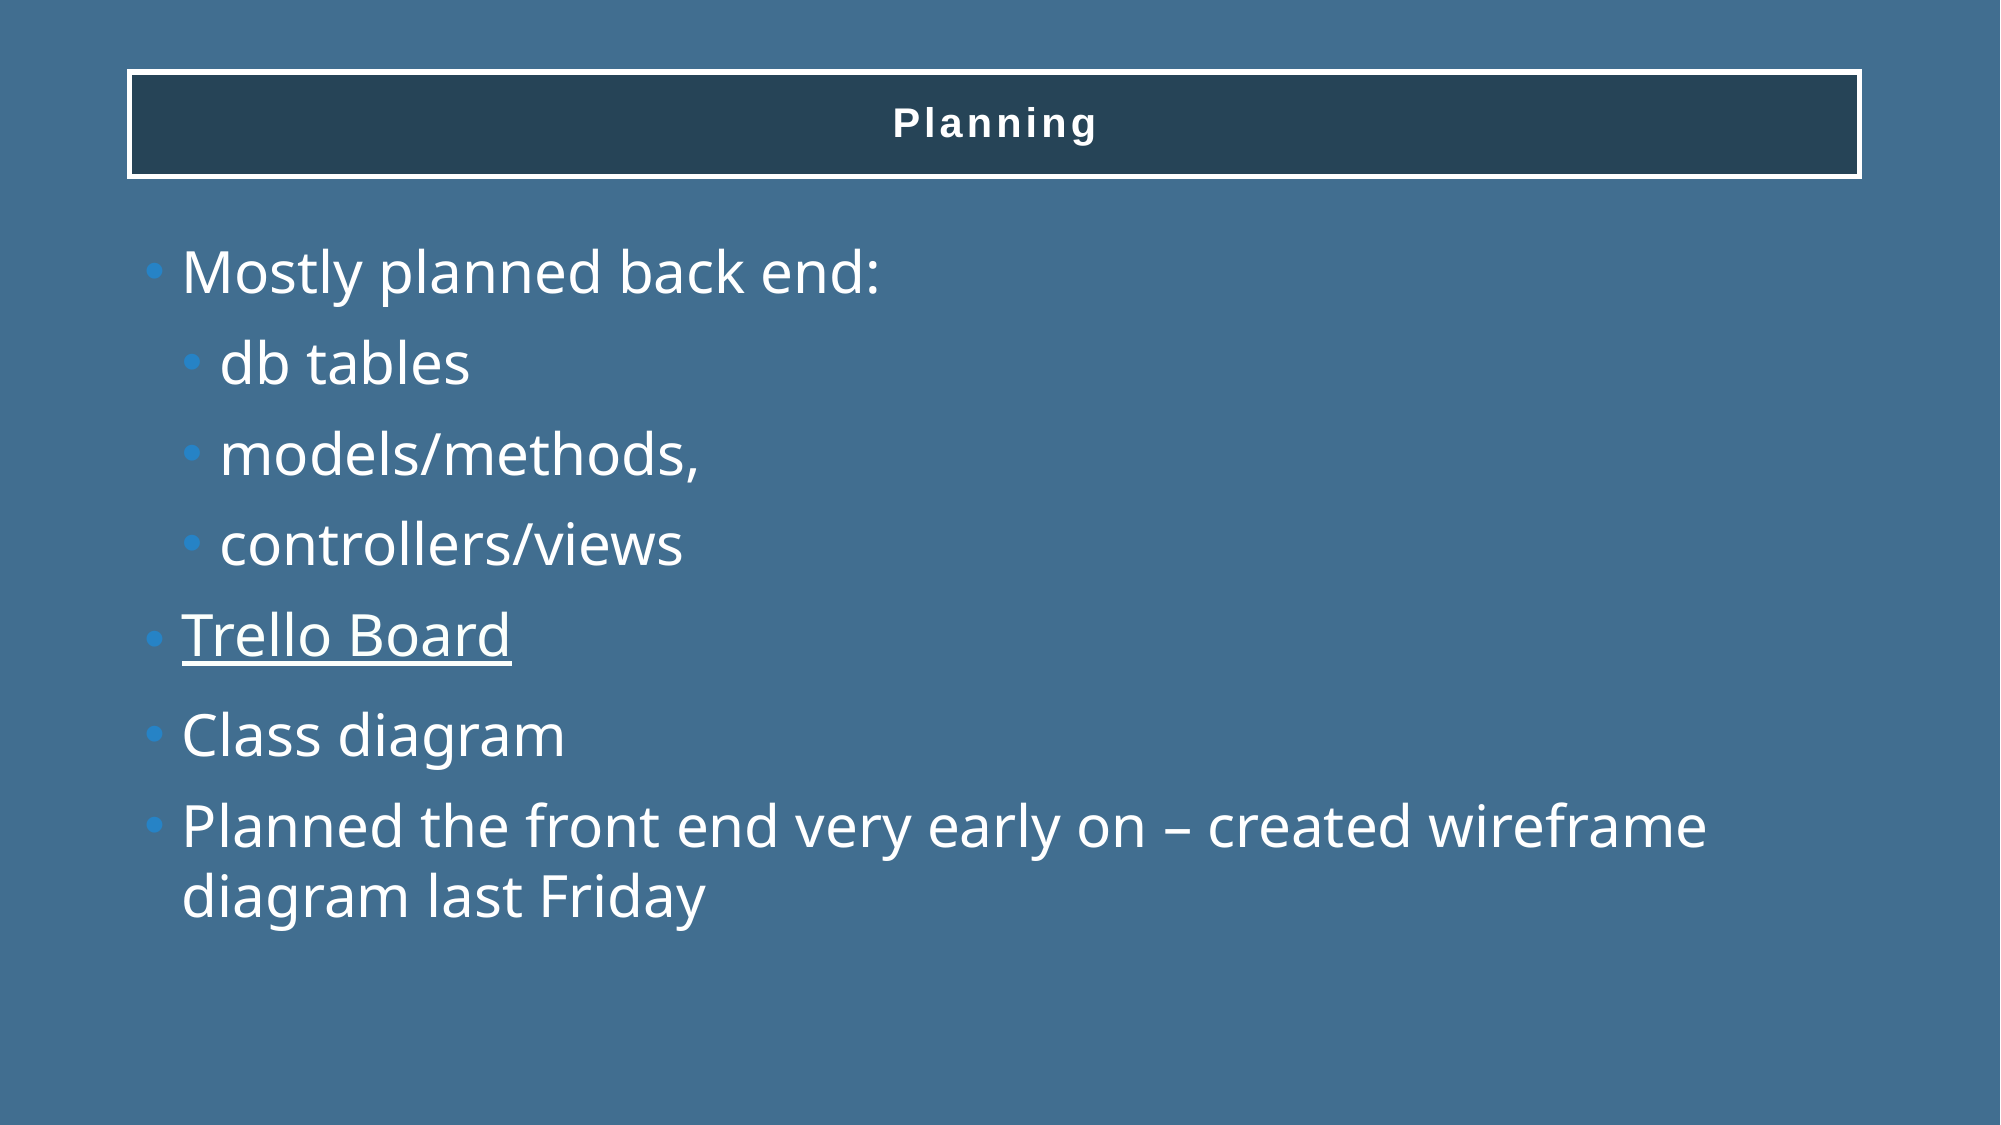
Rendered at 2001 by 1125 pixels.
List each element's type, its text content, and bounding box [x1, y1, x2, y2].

title Planning [127, 69, 1862, 179]
list Mostly planned back end: db tables models/methods, controllers/views Trello Board Class diagram Planned the front end very early on – created wireframe diagram last Friday [129, 228, 1860, 972]
